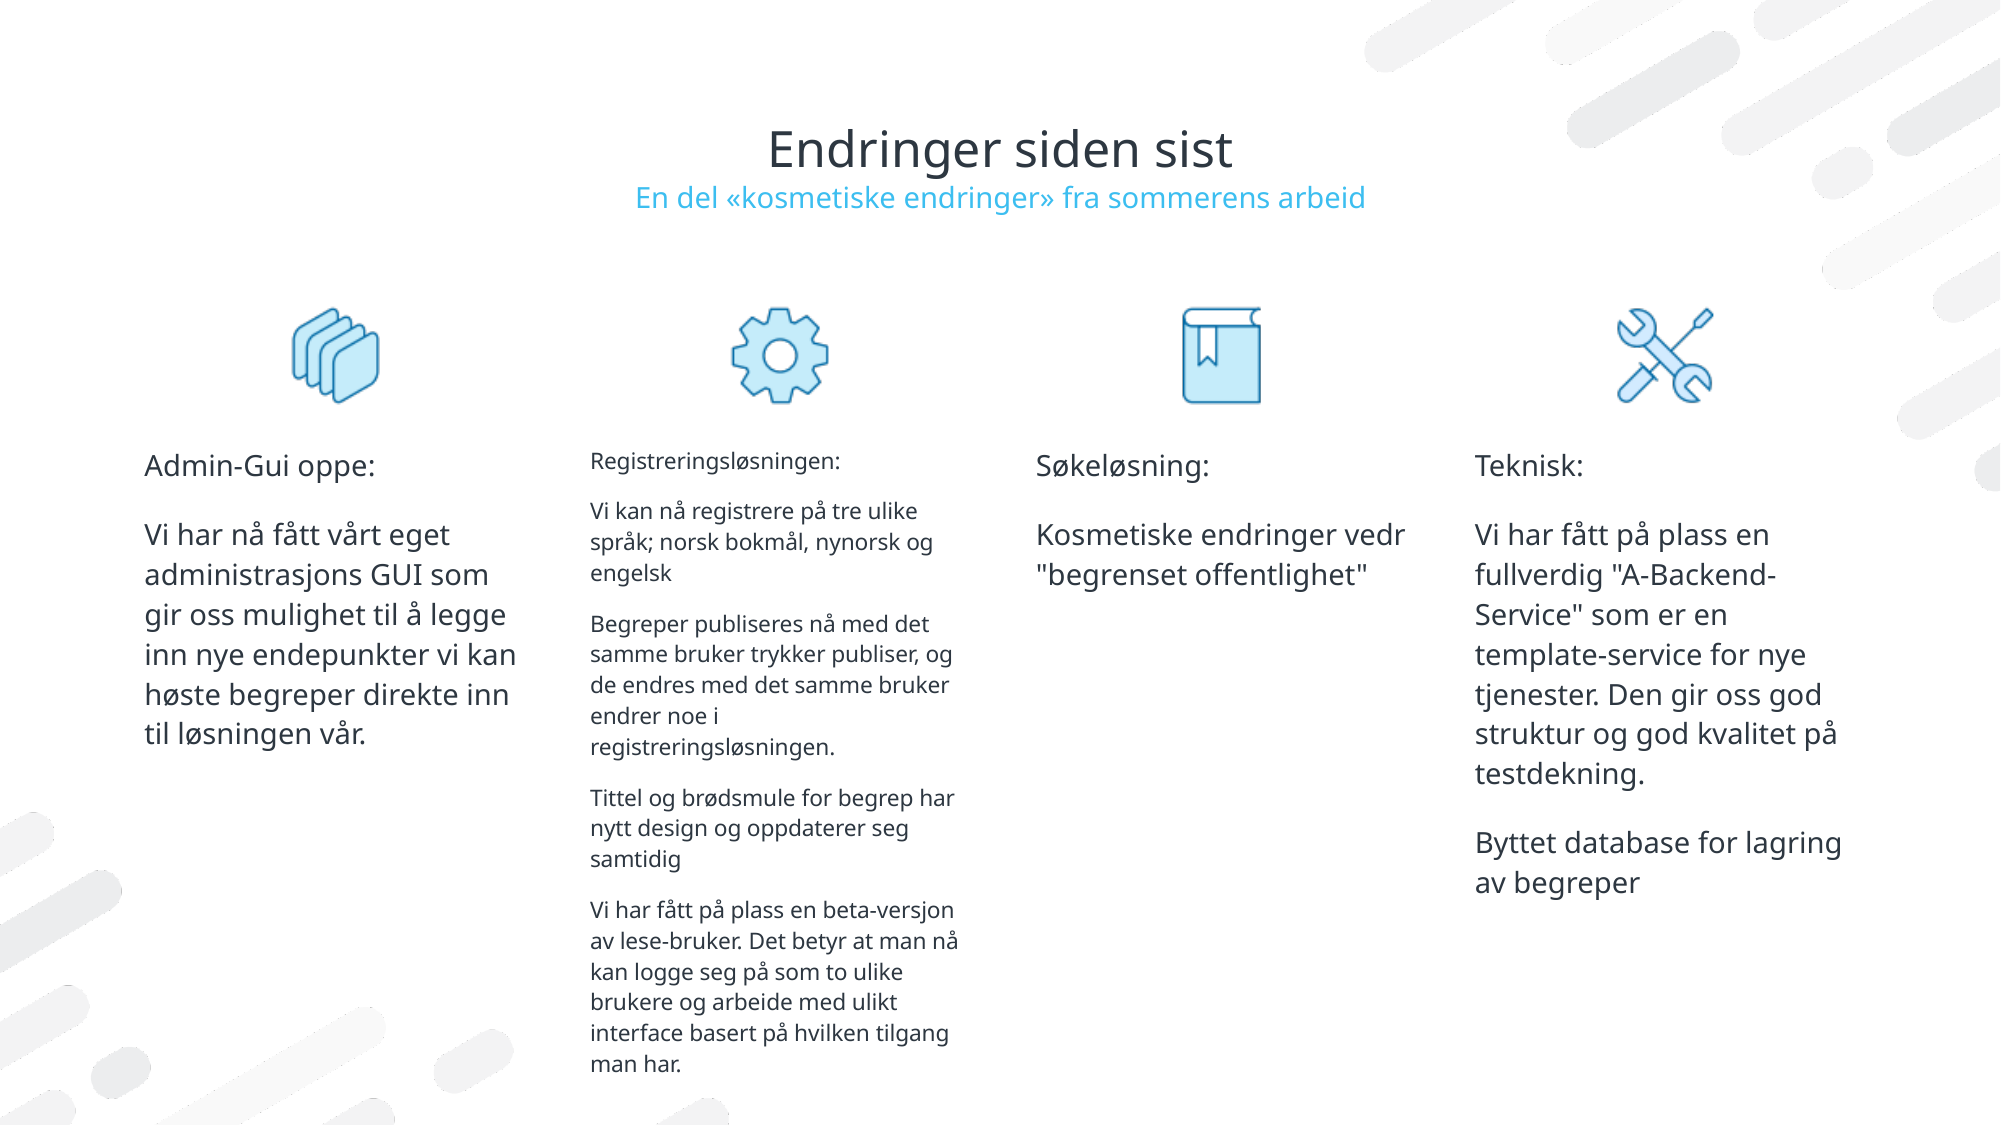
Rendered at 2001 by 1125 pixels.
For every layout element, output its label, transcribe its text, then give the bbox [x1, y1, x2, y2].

title Endringer siden sist [147, 124, 1855, 177]
list Registreringsløsningen: Vi kan nå registrere på tre ulike språk; norsk bokmål, nynorsk og engelsk Begreper publiseres nå med det samme bruker trykker publiser, og de endres med det samme bruker endrer noe i registreringsløsningen. Tittel og brødsmule for begrep har nytt design og oppdaterer seg samtidig Vi har fått på plass en beta-versjon av lese-bruker. Det betyr at man nå kan logge seg på som to ulike brukere og arbeide med ulikt interface basert på hvilken tilgang man har. [590, 442, 968, 1080]
list Søkeløsning: Kosmetiske endringer vedr "begrenset offentlighet" [1035, 442, 1414, 975]
subtitle En del «kosmetiske endringer» fra sommerens arbeid [147, 177, 1855, 219]
list Teknisk: Vi har fått på plass en fullverdig "A-Backend-Service" som er en template-service for nye tjenester. Den gir oss god struktur og god kvalitet på testdekning. Byttet database for lagring av begreper [1474, 442, 1853, 975]
list Admin-Gui oppe: Vi har nå fått vårt eget administrasjons GUI som gir oss mulighet til å legge inn nye endepunkter vi kan høste begreper direkte inn til løsningen vår. [144, 442, 523, 975]
